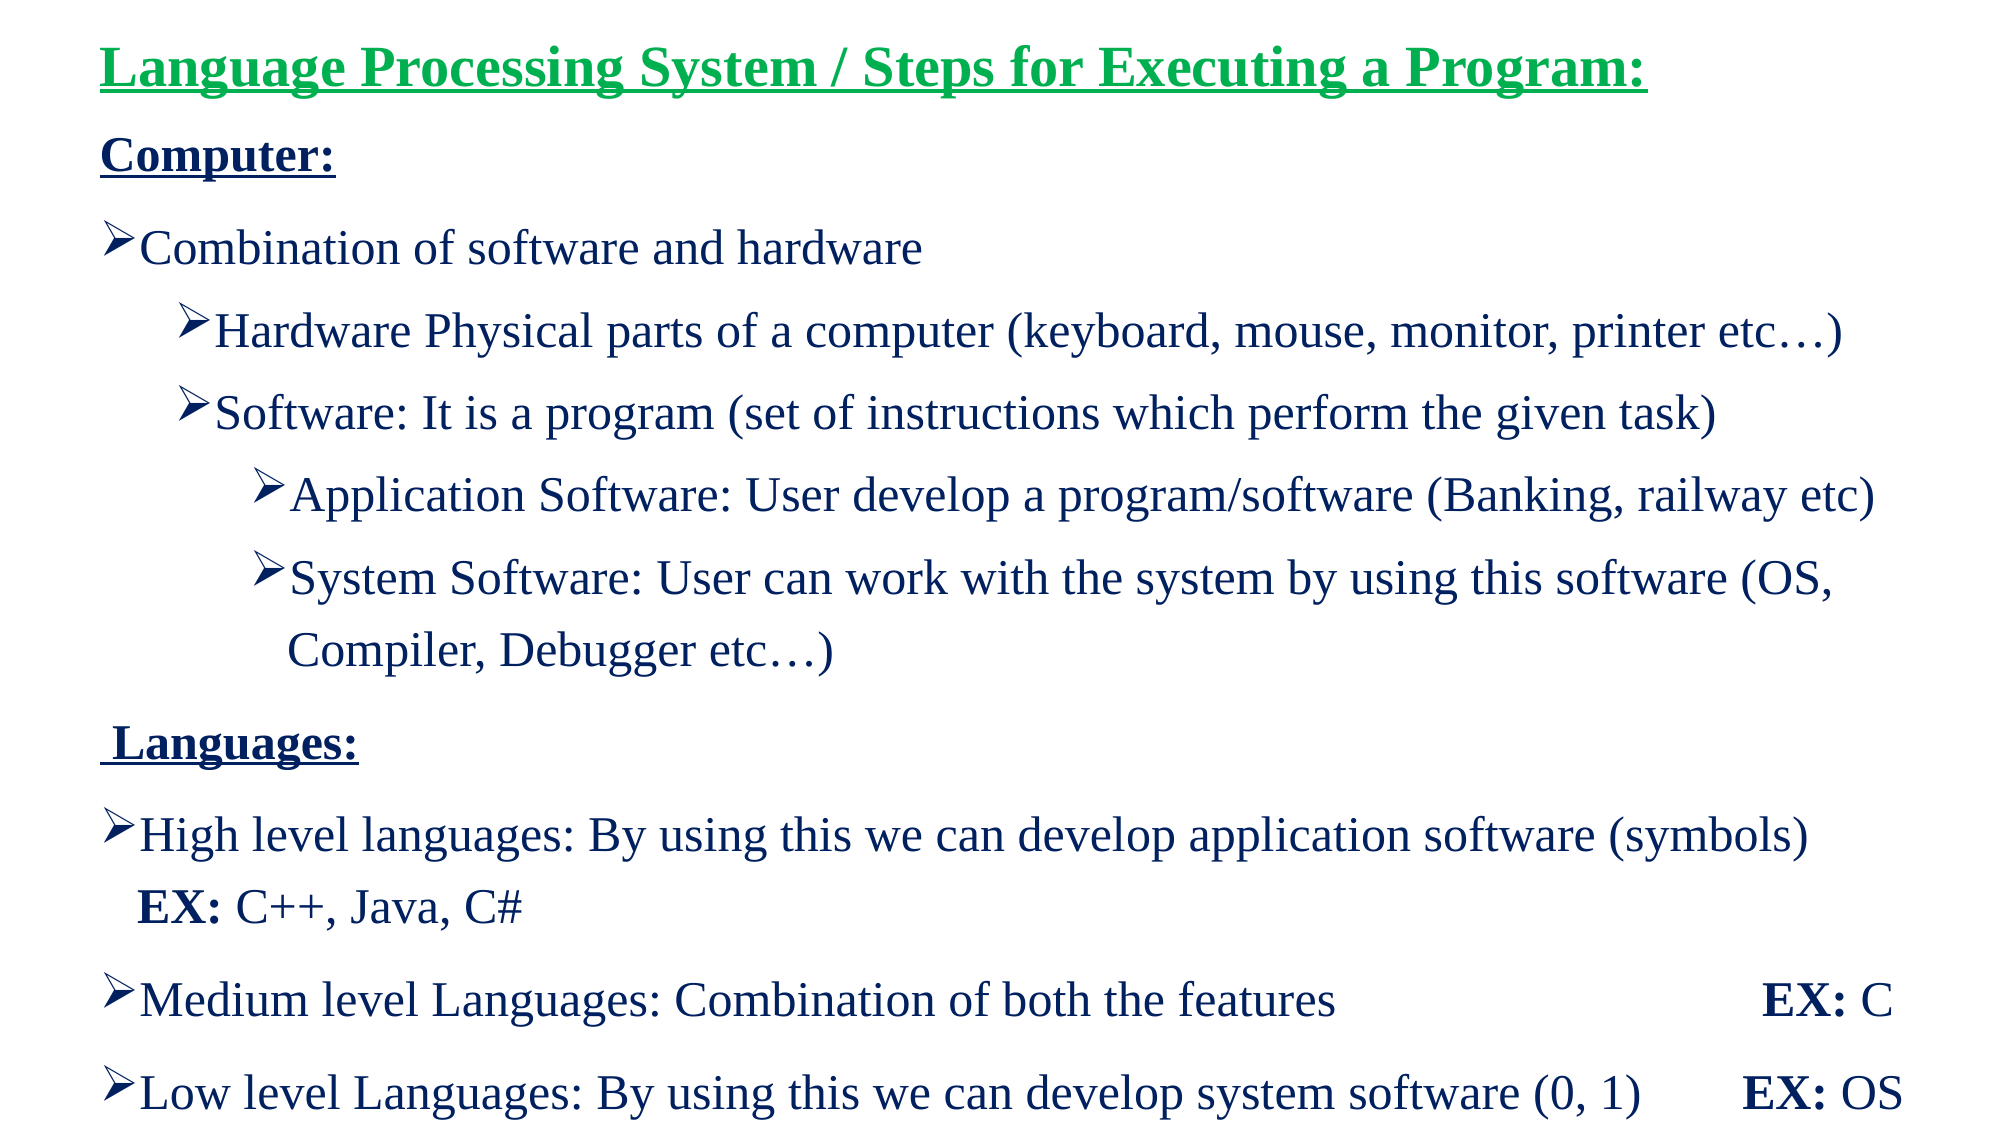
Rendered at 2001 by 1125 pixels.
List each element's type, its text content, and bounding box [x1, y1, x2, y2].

title Language Processing System / Steps for Executing a Program: [84, 24, 1863, 102]
list Computer: Combination of software and hardware Hardware Physical parts of a computer (keyboard, mouse, monitor, printer etc…) Software: It is a program (set of instructions which perform the given task) Application Software: User develop a program/software (Banking, railway etc) System Software: User can work with the system by using this software (OS, Compiler, Debugger etc…) Languages: High level languages: By using this we can develop application software (symbols) EX: C++, Java, C# Medium level Languages: Combination of both the features EX: C Low level Languages: By using this we can develop system software (0, 1) EX: OS [84, 102, 1922, 1125]
